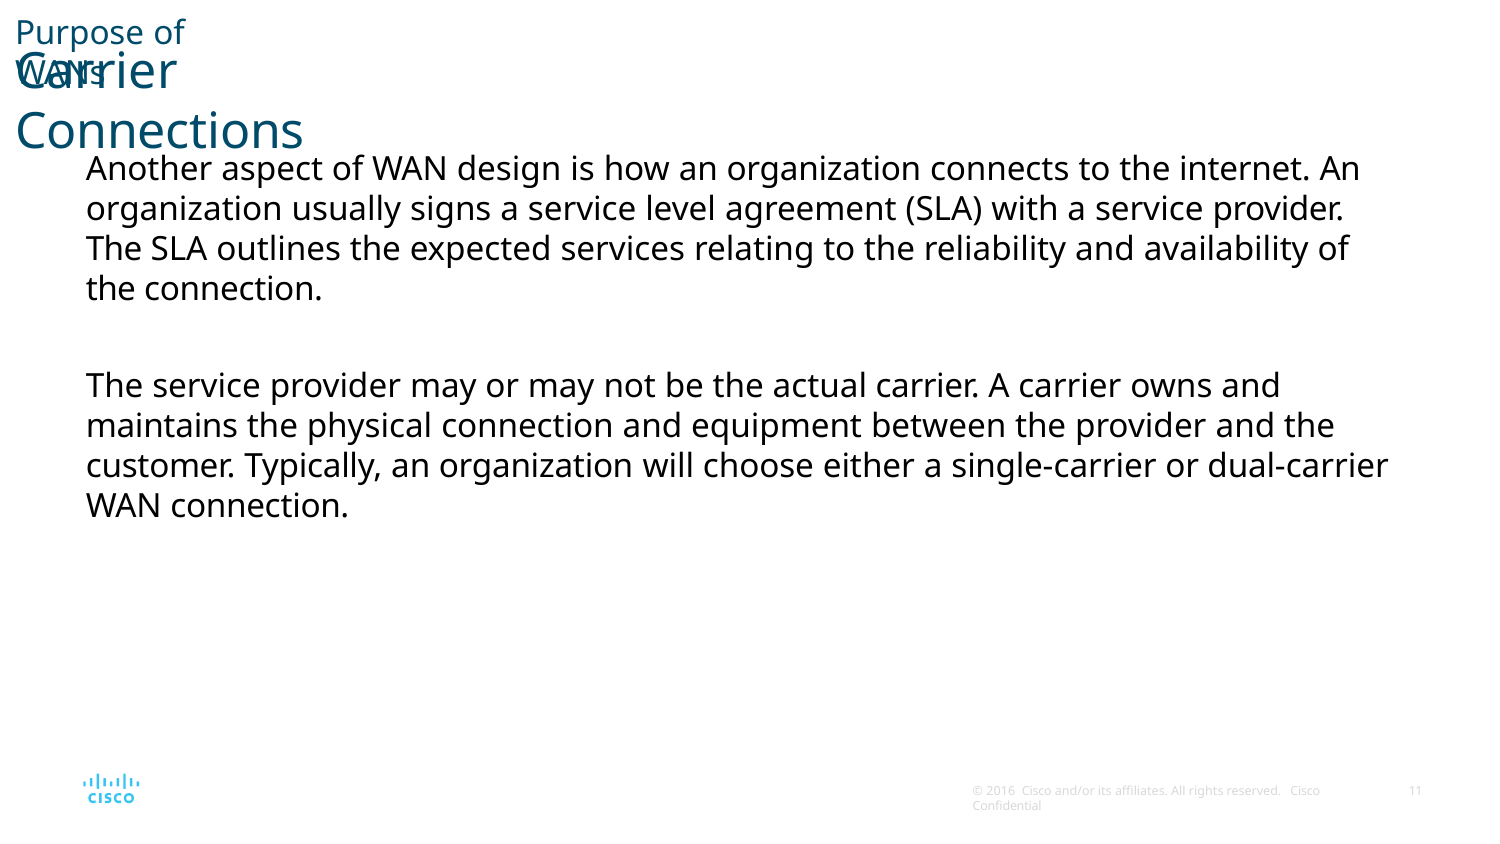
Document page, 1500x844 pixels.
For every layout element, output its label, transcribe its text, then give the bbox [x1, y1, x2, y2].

title Carrier Connections [12, 36, 462, 180]
slide_number 10 [1406, 782, 1432, 844]
text_box Another aspect of WAN design is how an organization connects to the internet. An organization usually signs a service level agreement (SLA) with a service provider. The SLA outlines the expected services relating to the reliability and availability of the connection. The service provider may or may not be the actual carrier. A carrier owns and maintains the physical connection and equipment between the provider and the customer. Typically, an organization will choose either a single-carrier or dual-carrier WAN connection. [83, 144, 1402, 525]
text_box Purpose of WANs [12, 9, 281, 36]
footer © 2016 Cisco and/or its affiliates. All rights reserved. Cisco Confidential [970, 782, 1381, 844]
